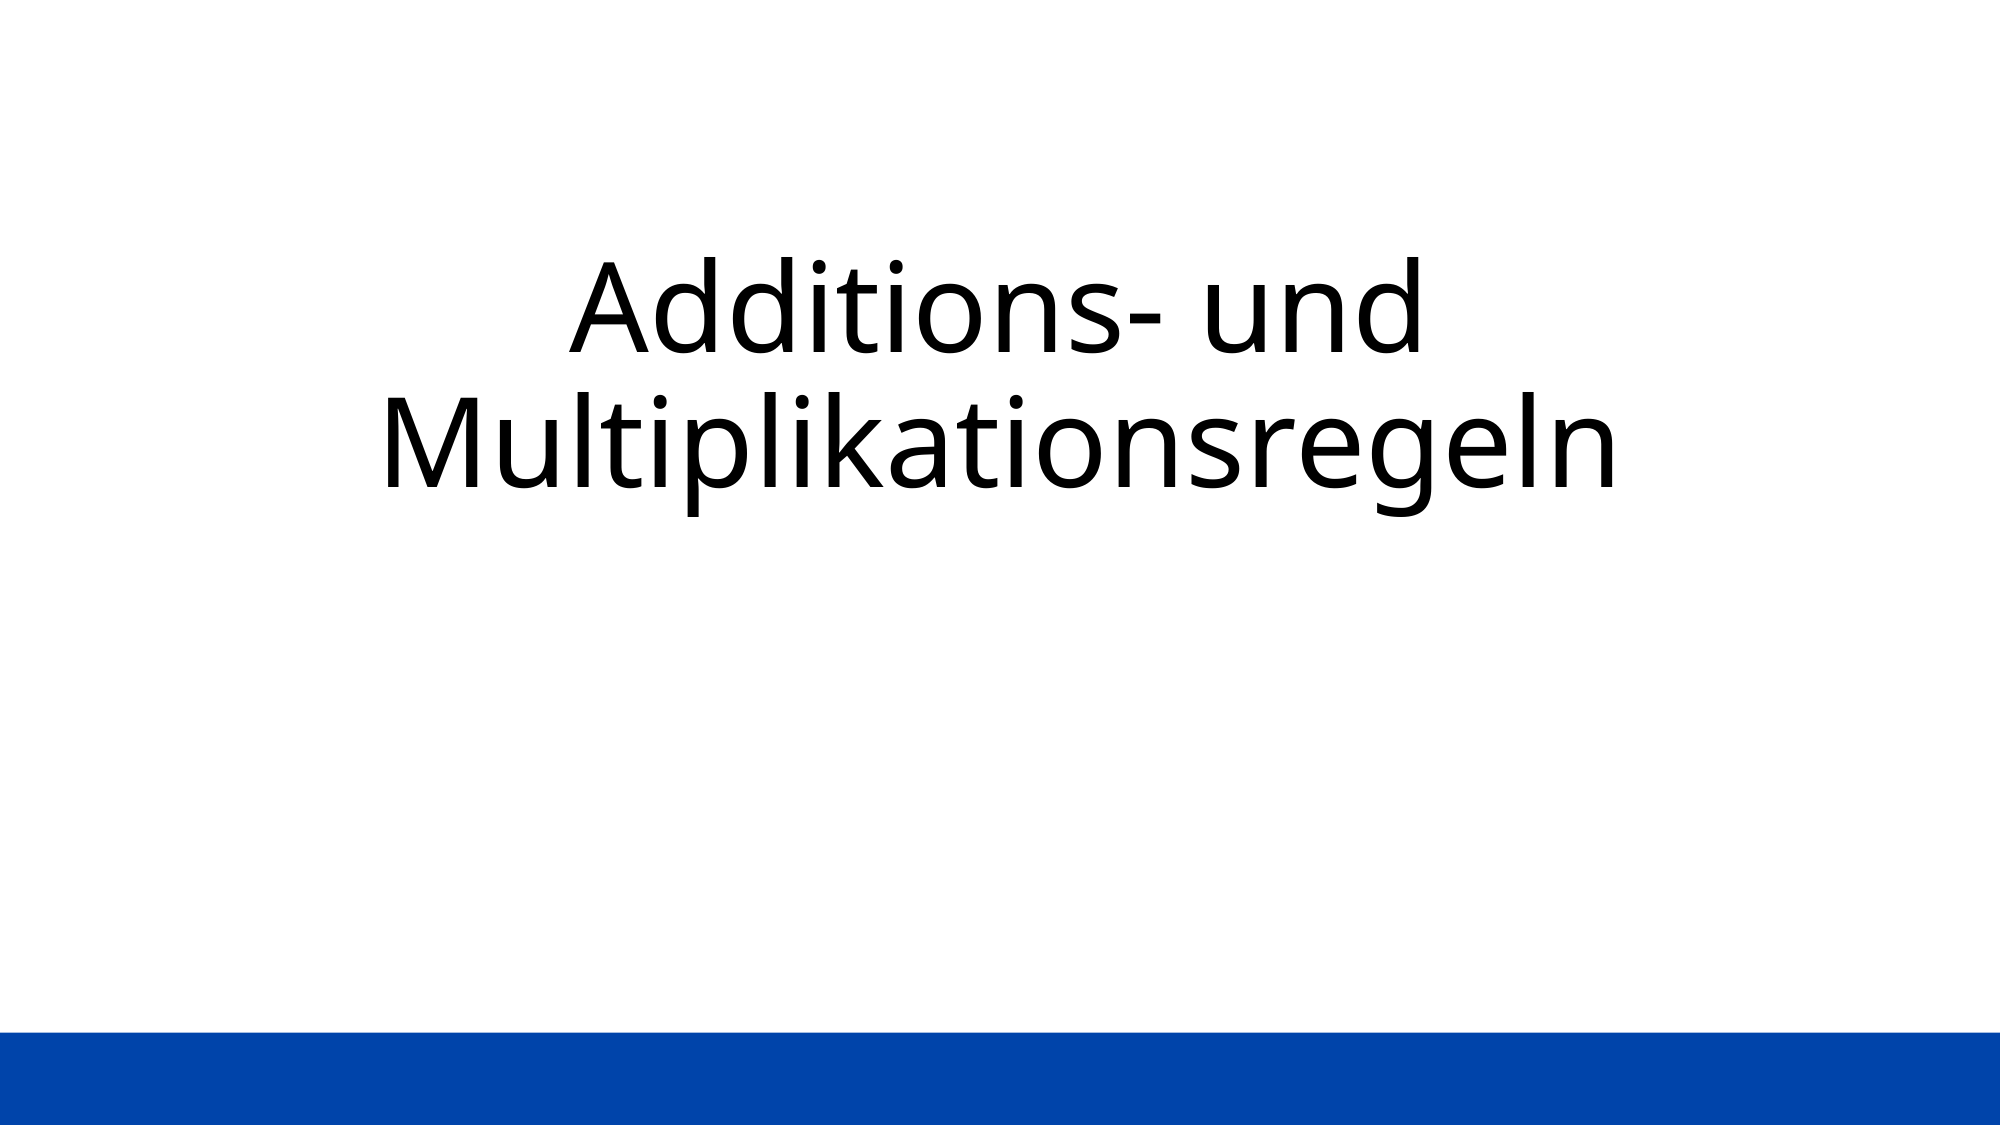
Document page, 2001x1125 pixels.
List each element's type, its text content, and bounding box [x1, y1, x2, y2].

title Additions- und Multiplikationsregeln [249, 184, 1750, 576]
